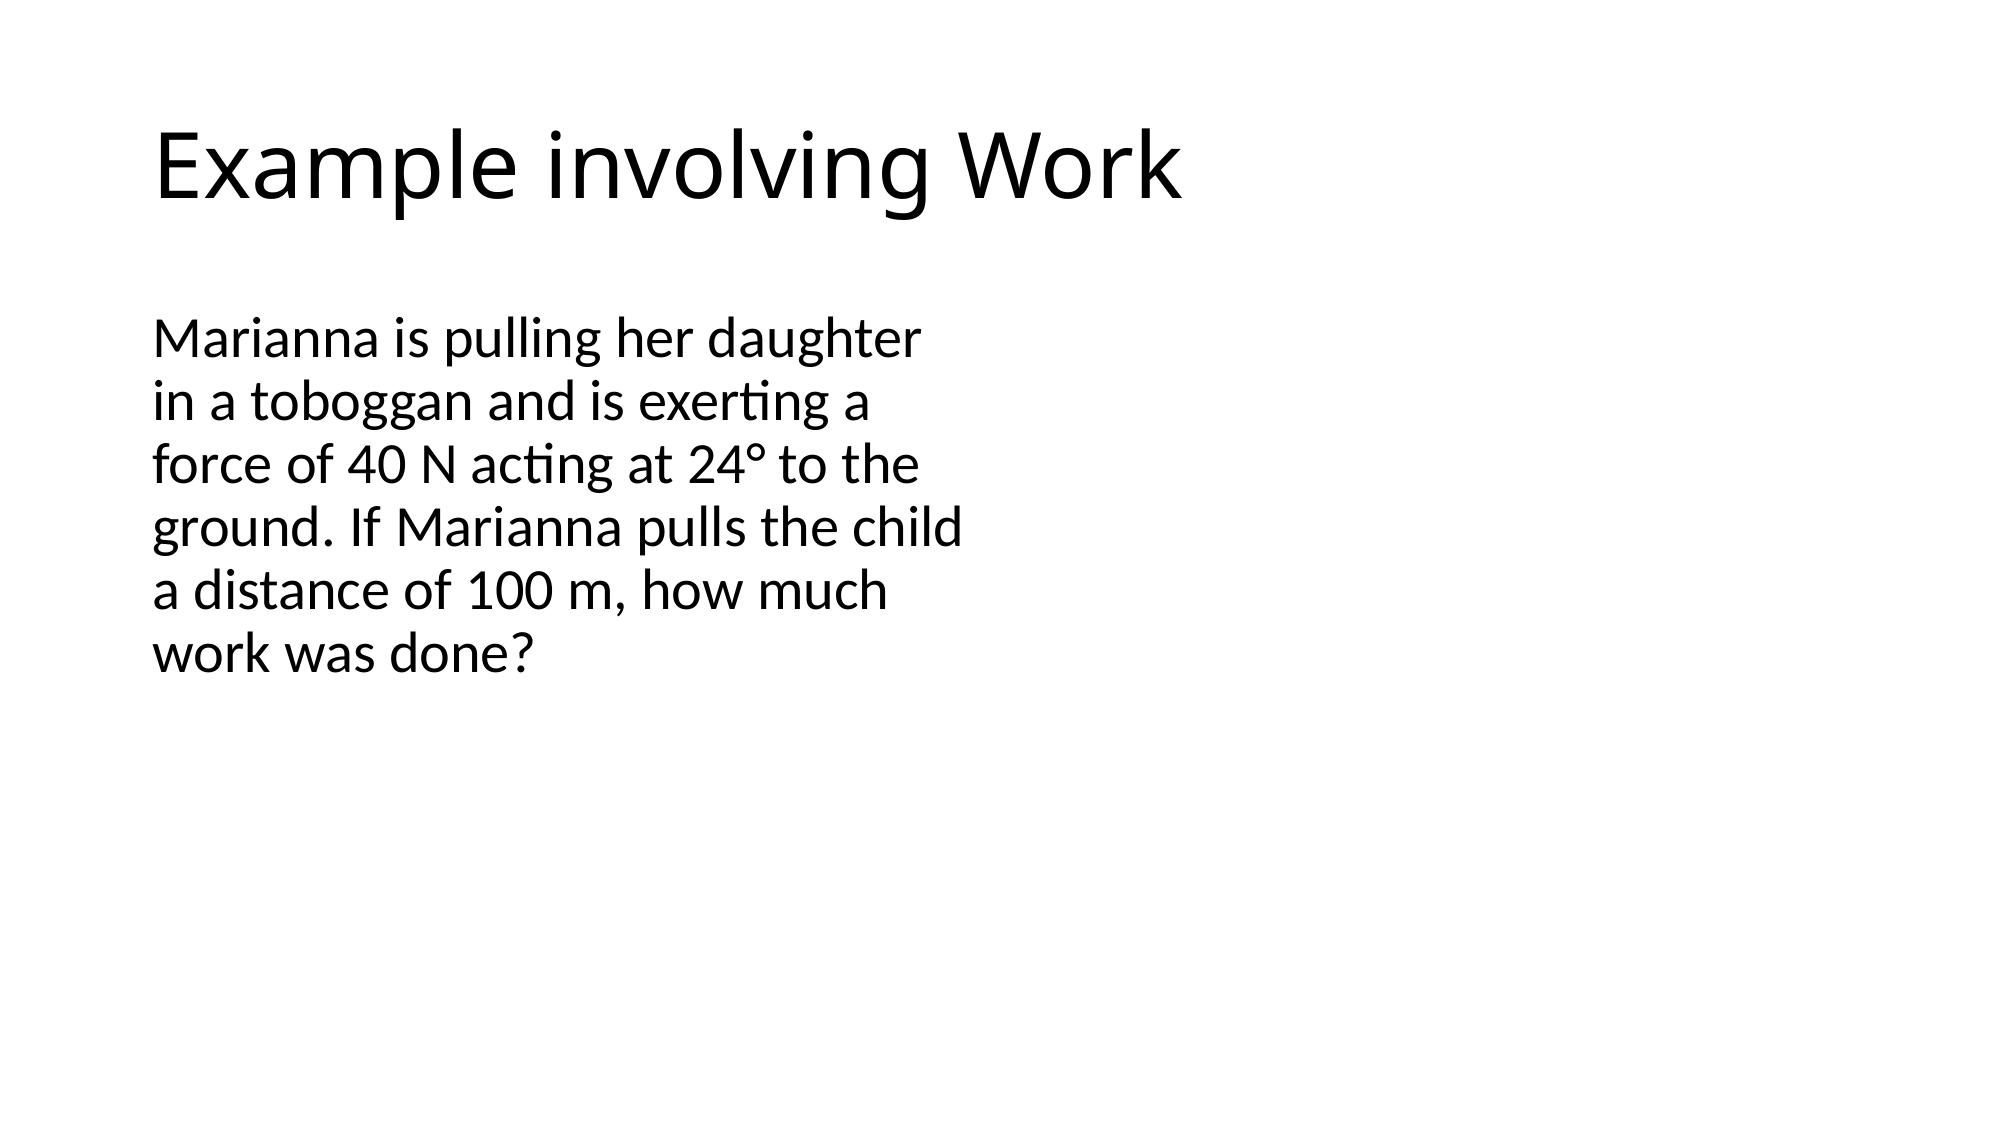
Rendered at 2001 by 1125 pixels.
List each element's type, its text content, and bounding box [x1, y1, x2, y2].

list Marianna is pulling her daughter in a toboggan and is exerting a force of 40 N acting at 24° to the ground. If Marianna pulls the child a distance of 100 m, how much work was done? [137, 299, 988, 1014]
title Example involving Work [137, 59, 1863, 278]
